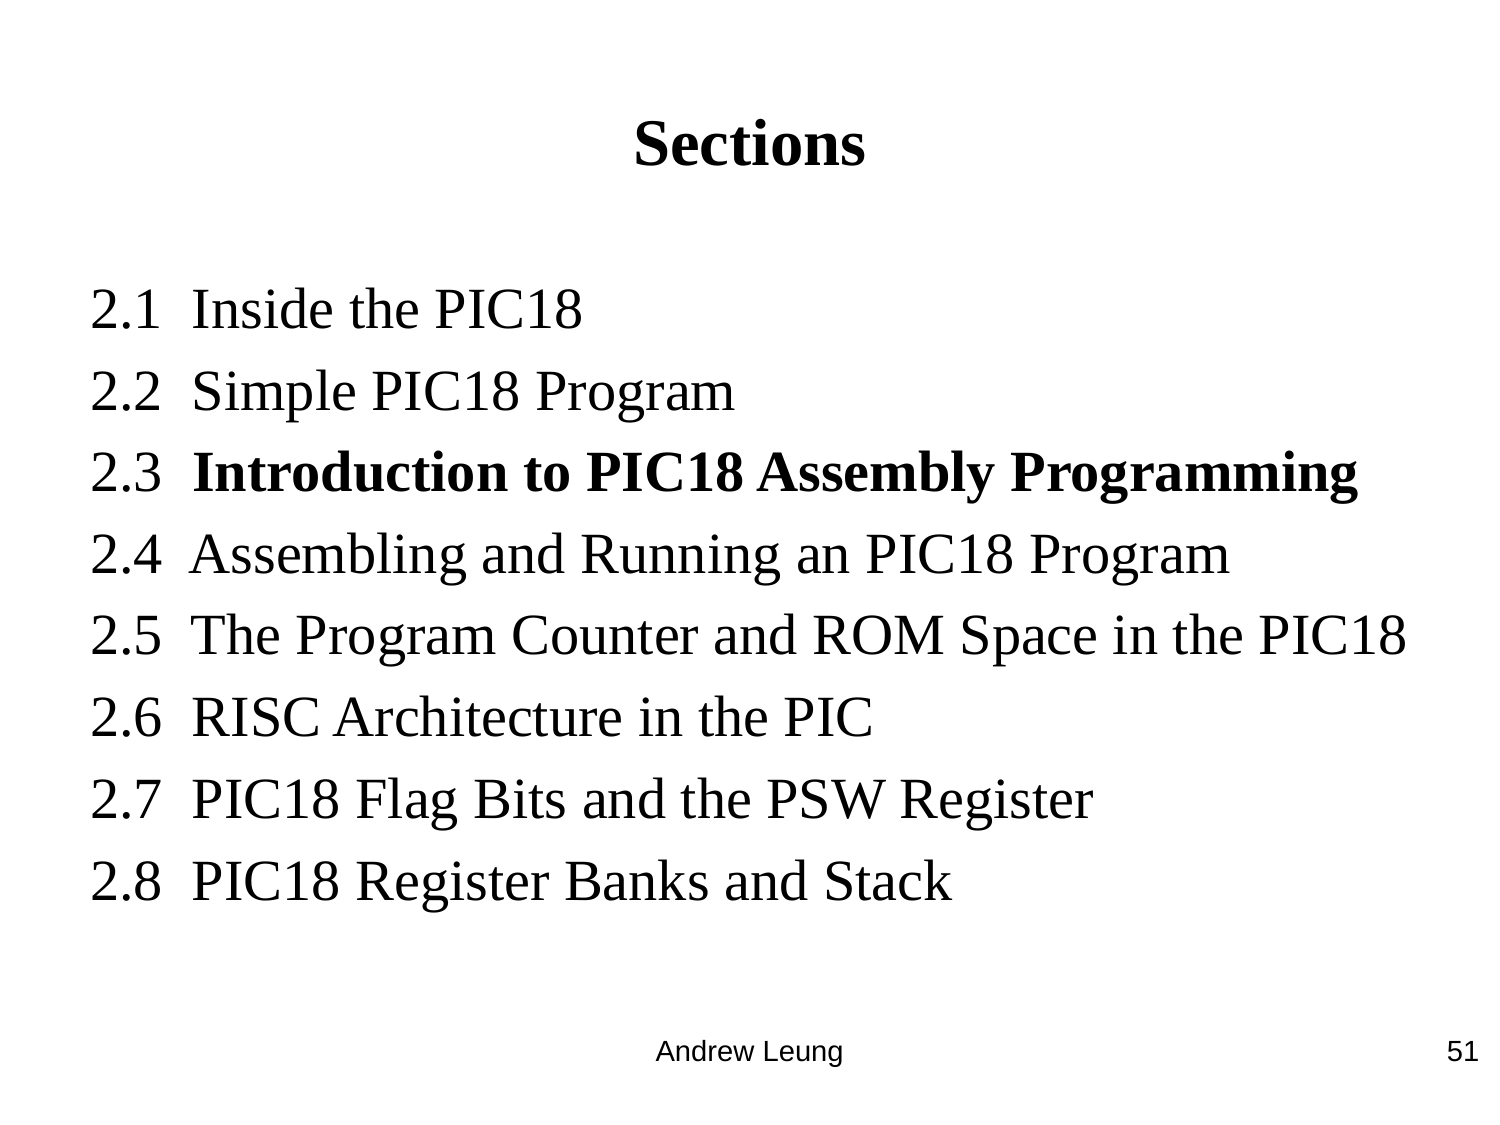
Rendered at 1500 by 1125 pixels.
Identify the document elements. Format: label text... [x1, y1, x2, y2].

slide_number 51 [1143, 1024, 1495, 1103]
footer Andrew Leung [512, 1024, 988, 1103]
title Sections [75, 45, 1425, 233]
list 2.1 Inside the PIC18 2.2 Simple PIC18 Program 2.3 Introduction to PIC18 Assembly Programming 2.4 Assembling and Running an PIC18 Program 2.5 The Program Counter and ROM Space in the PIC18 2.6 RISC Architecture in the PIC 2.7 PIC18 Flag Bits and the PSW Register 2.8 PIC18 Register Banks and Stack [75, 262, 1425, 1005]
